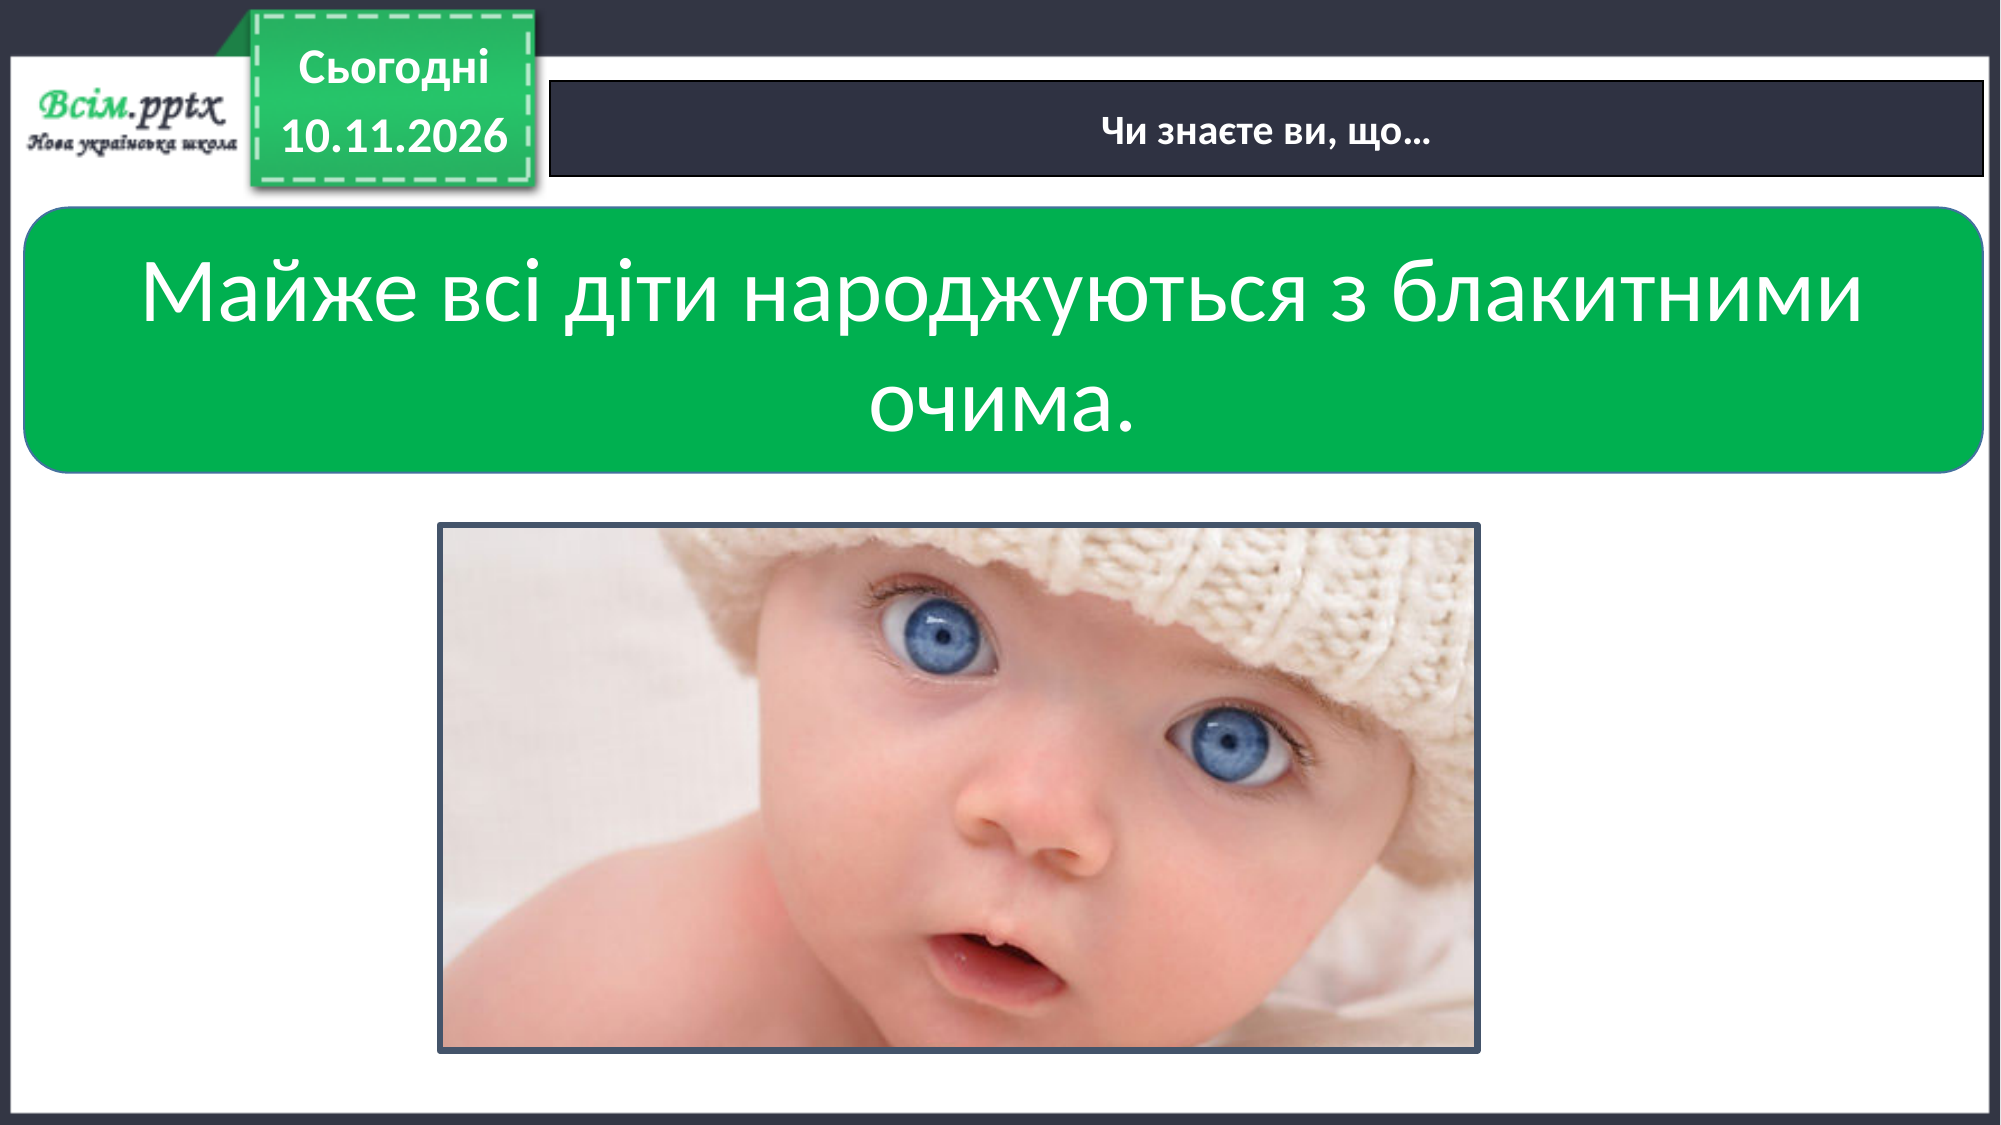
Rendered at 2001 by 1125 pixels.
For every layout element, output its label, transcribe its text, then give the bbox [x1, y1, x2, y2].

text_box Сьогодні [284, 26, 535, 101]
text_box Майже всі діти народжуються з блакитними очима. [23, 206, 1984, 474]
text_box 15.02.2022 [263, 101, 524, 164]
picture [0, 0, 2001, 1125]
text_box Чи знаєте ви, що… [549, 80, 1984, 177]
